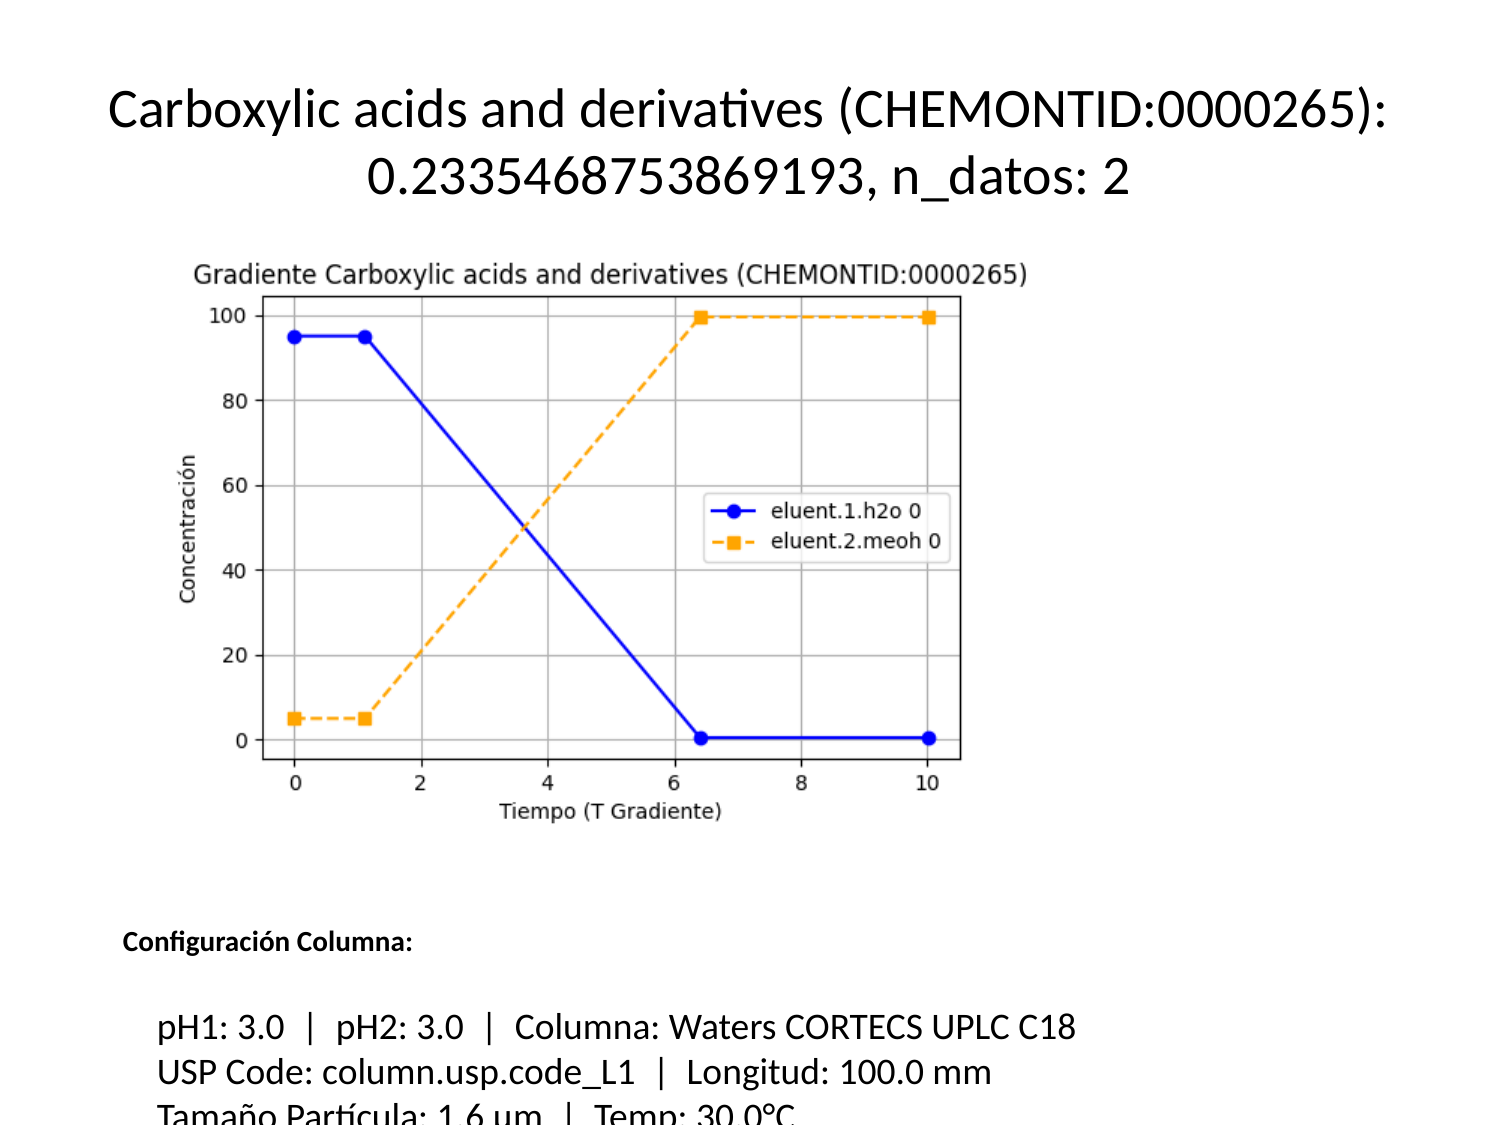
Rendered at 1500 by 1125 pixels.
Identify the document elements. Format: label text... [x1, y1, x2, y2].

picture [149, 224, 1051, 826]
text_box Configuración Columna: pH1: 3.0 | pH2: 3.0 | Columna: Waters CORTECS UPLC C18 USP Code: column.usp.code_L1 | Longitud: 100.0 mm Tamaño Partícula: 1.6 µm | Temp: 30.0°C Flujo: 0.4 mL/min | T0: 0.55125 min [108, 869, 1092, 1125]
title Carboxylic acids and derivatives (CHEMONTID:0000265): 0.2335468753869193, n_datos: 2 [75, 45, 1425, 233]
